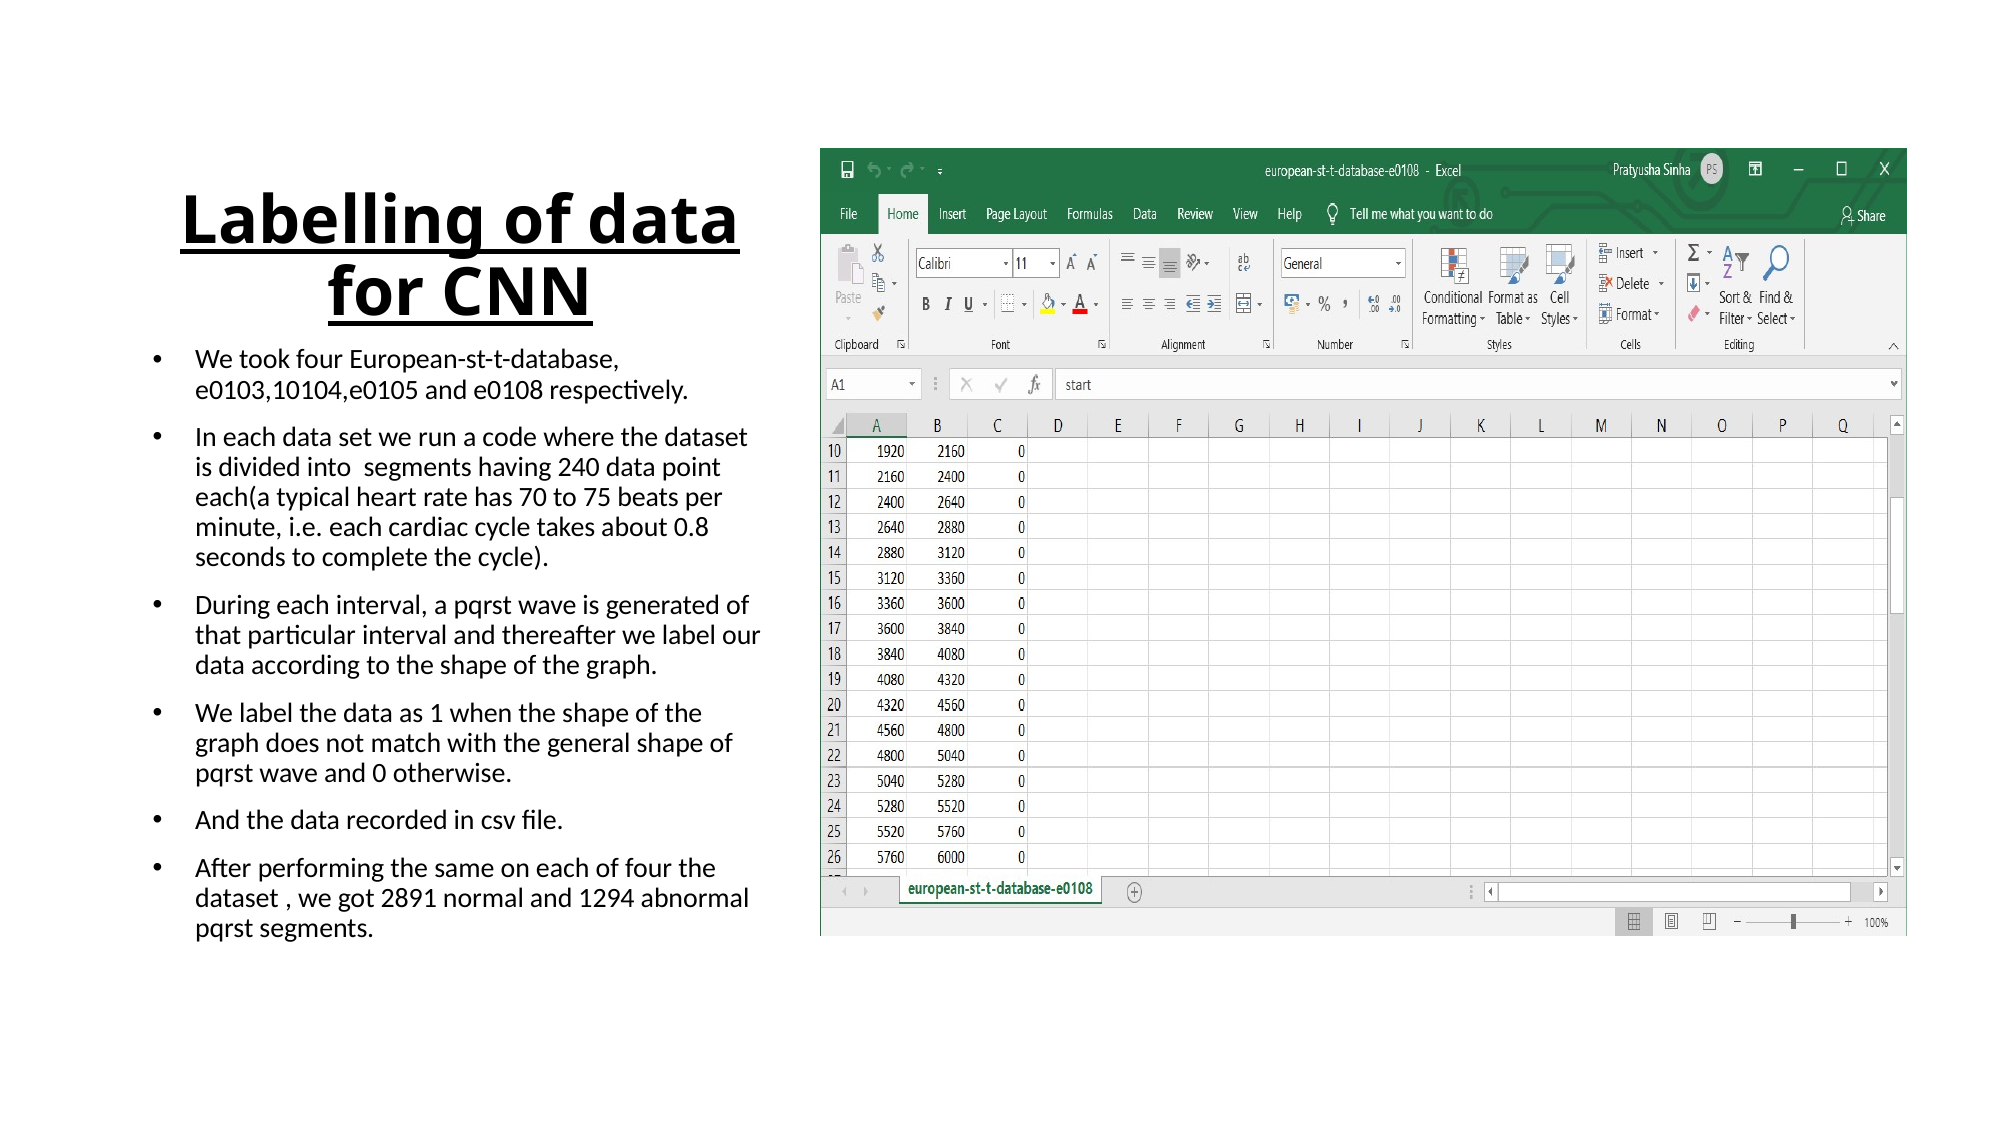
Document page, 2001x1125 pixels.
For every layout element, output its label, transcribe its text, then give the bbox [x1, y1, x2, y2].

list We took four European-st-t-database, e0103,10104,e0105 and e0108 respectively. In each data set we run a code where the dataset is divided into segments having 240 data point each(a typical heart rate has 70 to 75 beats per minute, i.e. each cardiac cycle takes about 0.8 seconds to complete the cycle). During each interval, a pqrst wave is generated of that particular interval and thereafter we label our data according to the shape of the graph. We label the data as 1 when the shape of the graph does not match with the general shape of pqrst wave and 0 otherwise. And the data recorded in csv file. After performing the same on each of four the dataset , we got 2891 normal and 1294 abnormal pqrst segments. [137, 337, 783, 963]
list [820, 148, 1907, 936]
title Labelling of data for CNN [137, 75, 783, 337]
